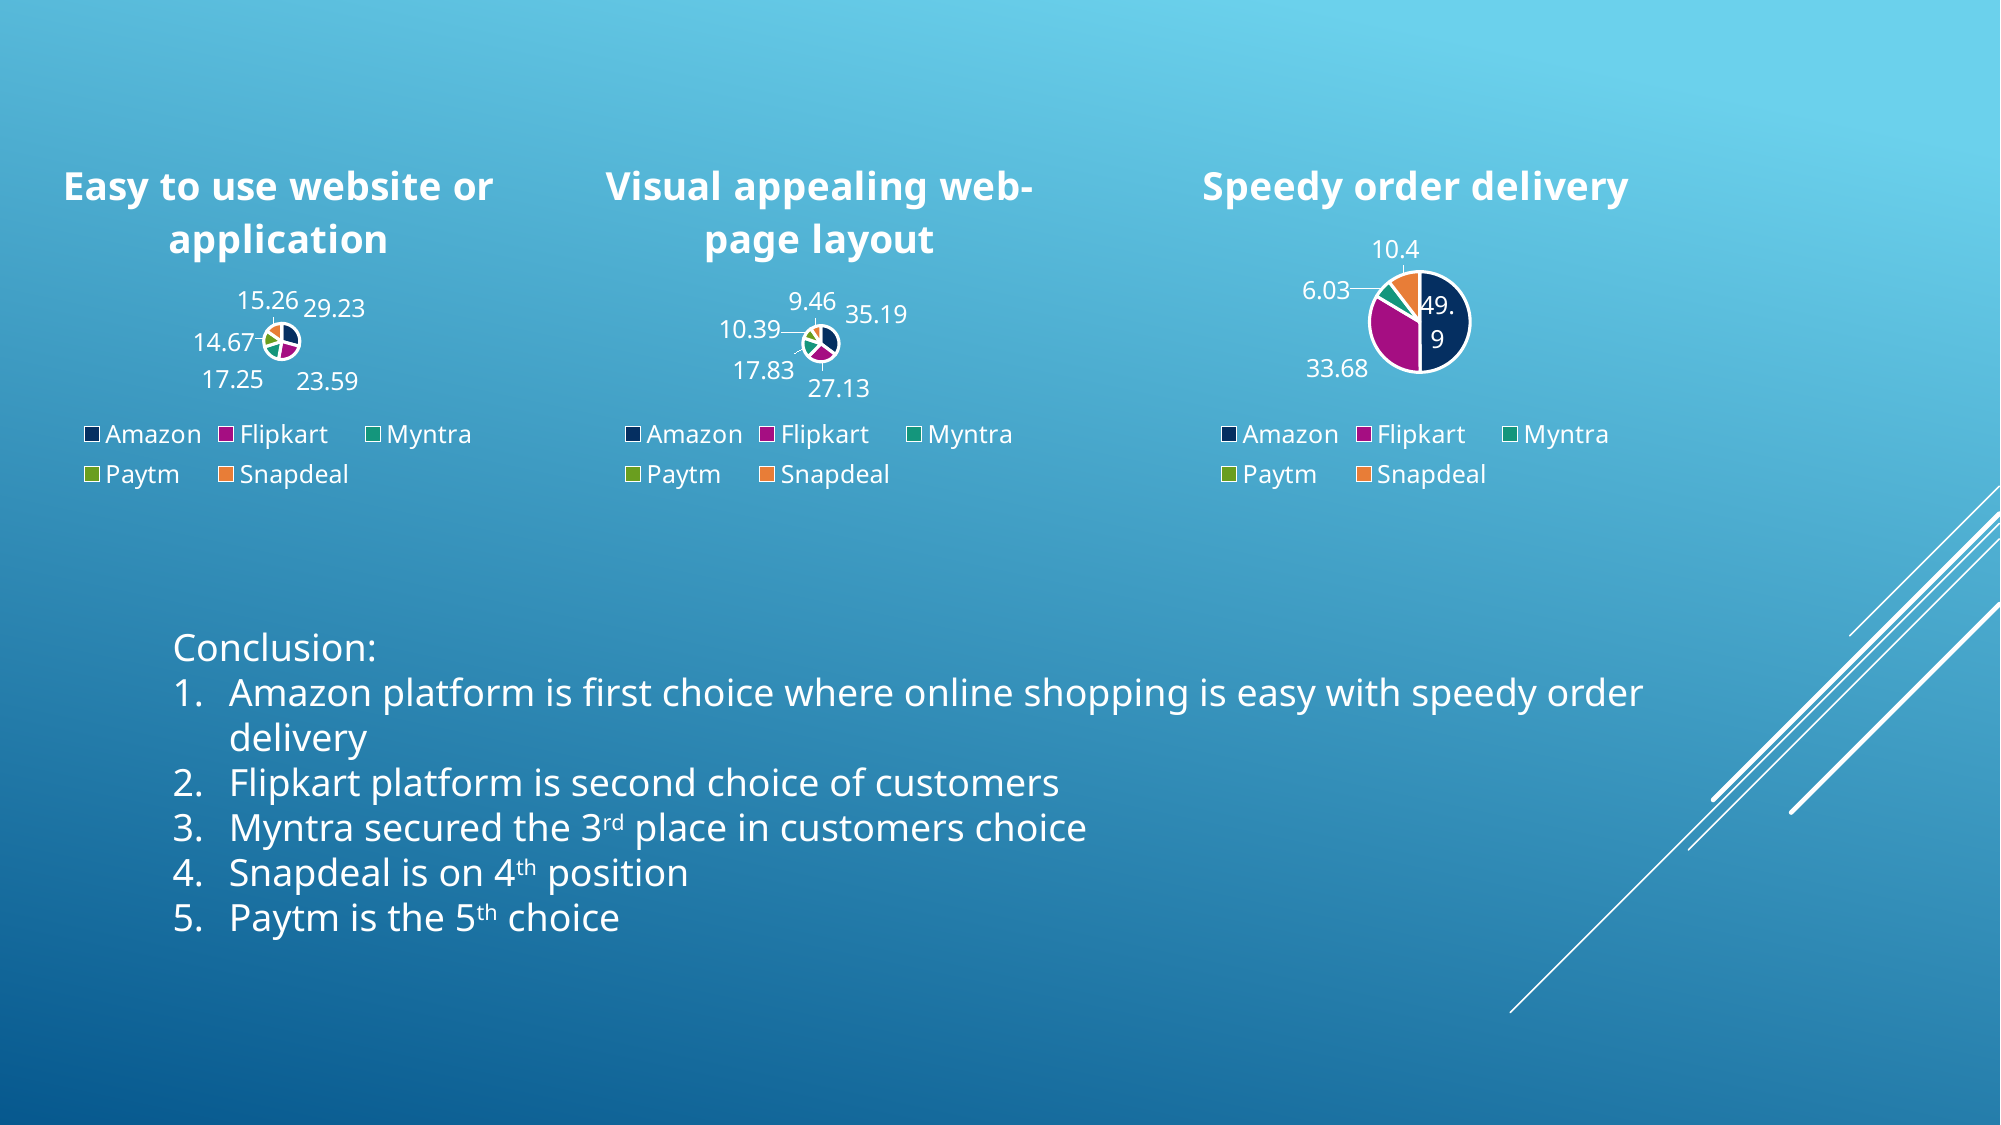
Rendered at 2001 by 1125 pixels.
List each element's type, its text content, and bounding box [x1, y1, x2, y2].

text_box Conclusion: Amazon platform is first choice where online shopping is easy with speedy order delivery Flipkart platform is second choice of customers Myntra secured the 3rd place in customers choice Snapdeal is on 4th position Paytm is the 5th choice [157, 616, 1759, 947]
chart [0, 131, 1770, 498]
